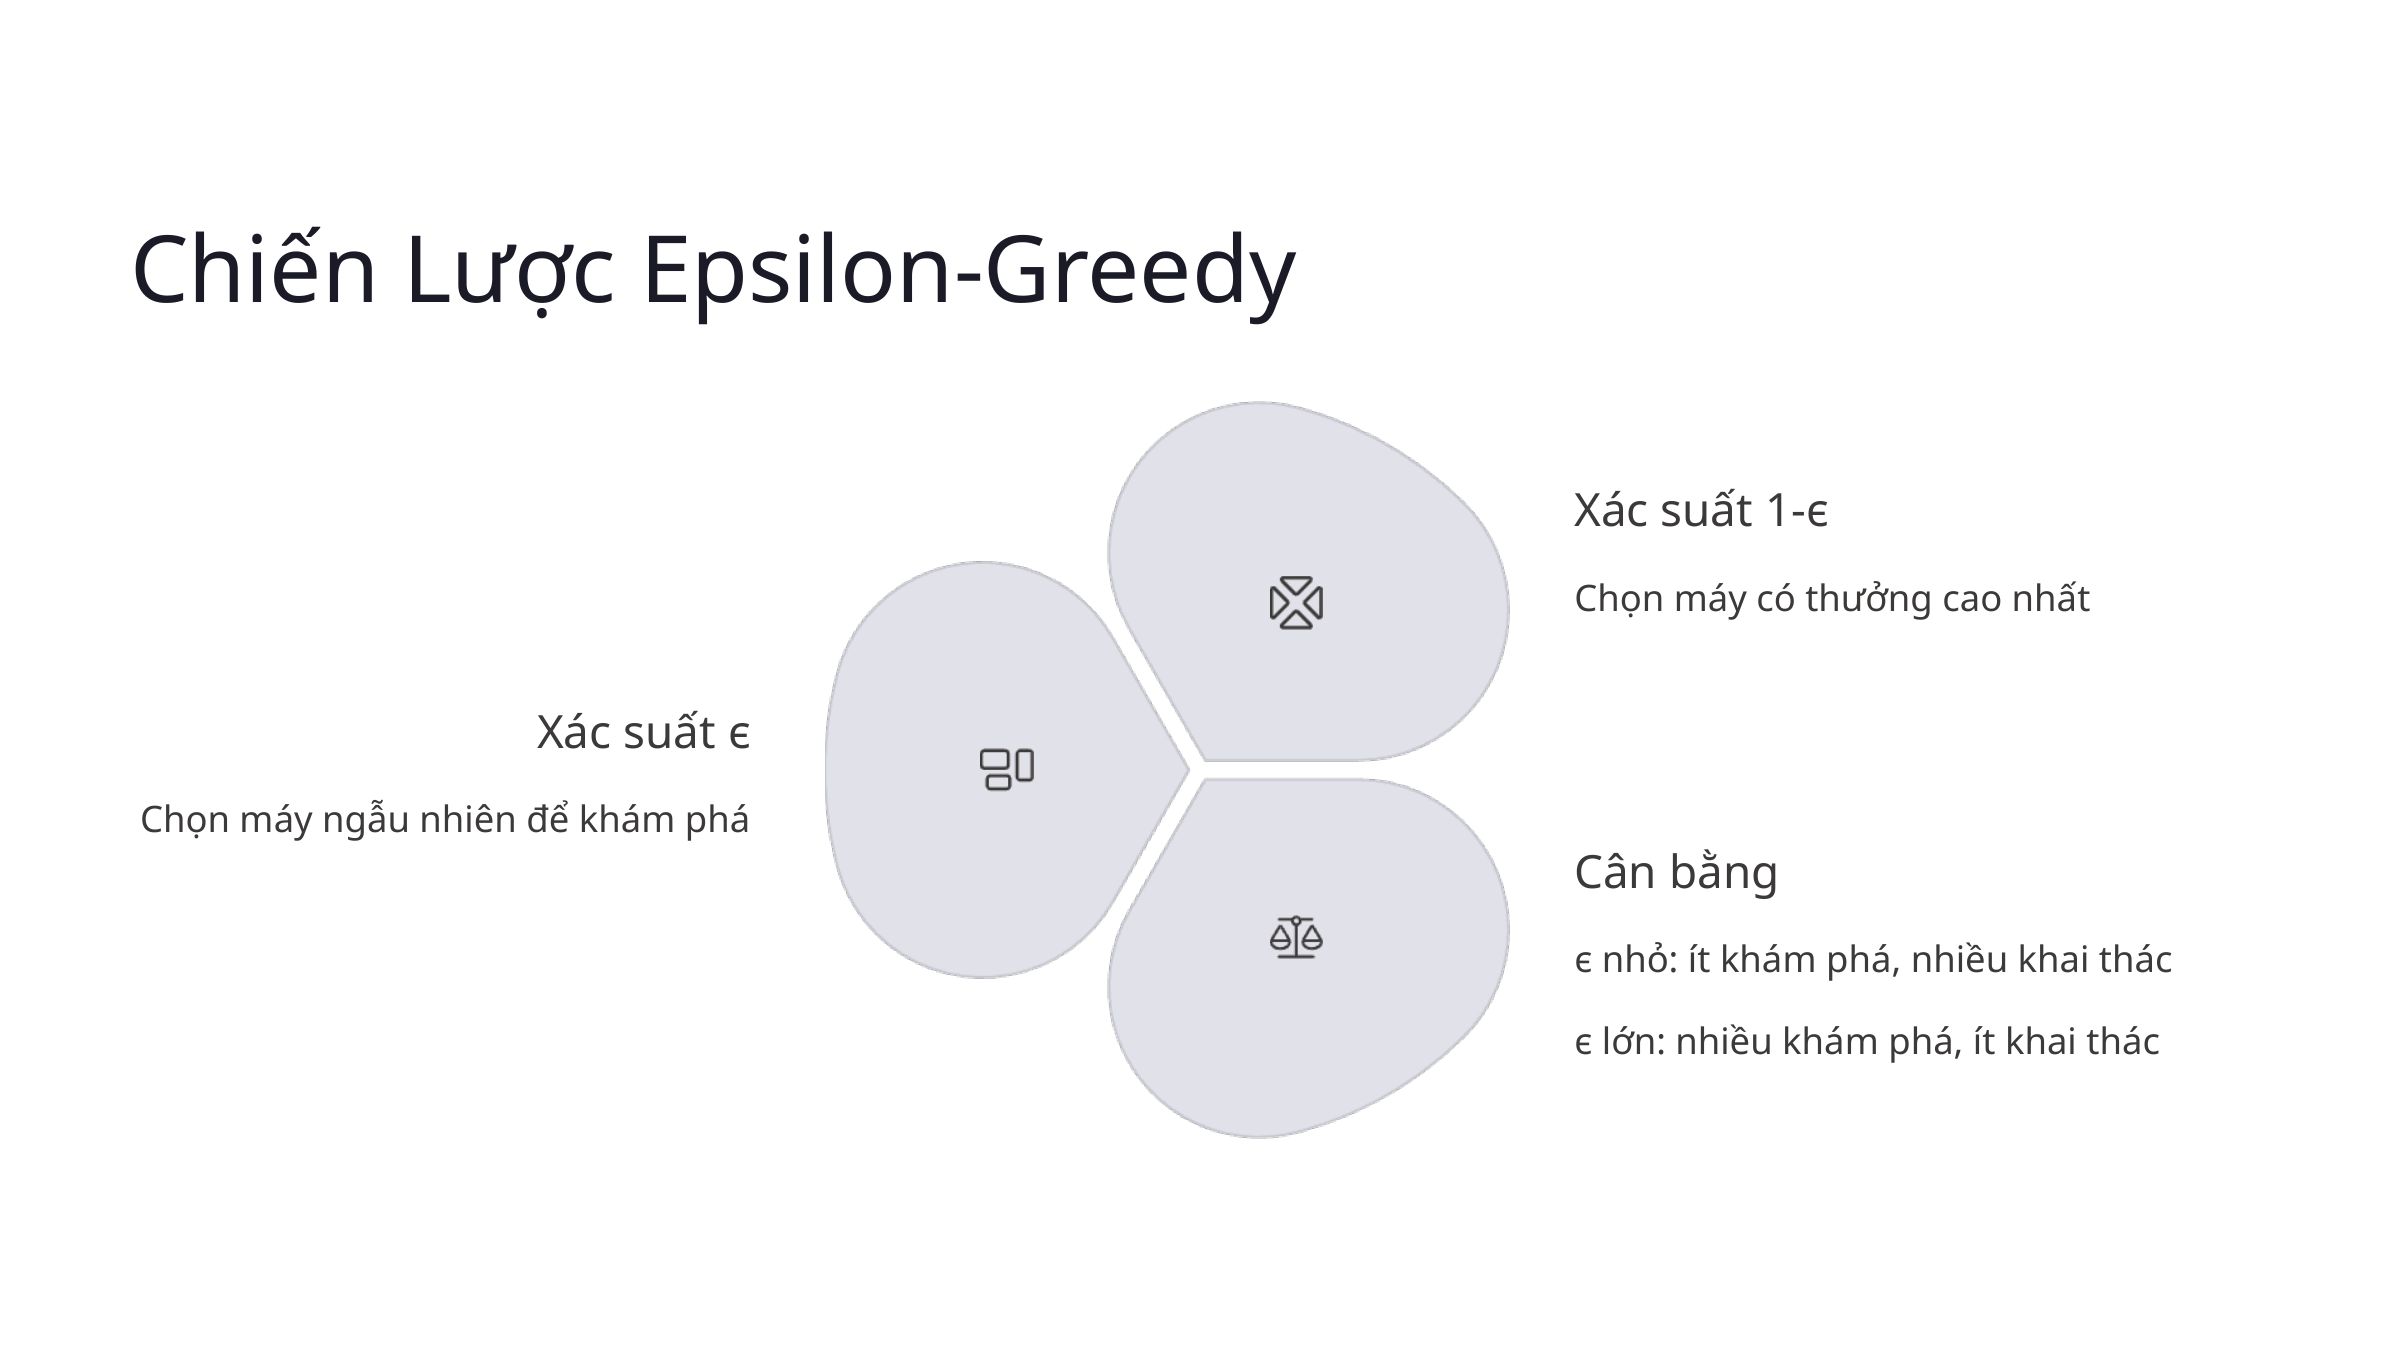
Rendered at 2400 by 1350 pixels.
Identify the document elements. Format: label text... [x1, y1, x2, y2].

picture [824, 395, 1575, 1146]
text_box ϵ nhỏ: ít khám phá, nhiều khai thác [1575, 920, 2270, 980]
text_box Xác suất ϵ [286, 700, 752, 759]
text_box ϵ lớn: nhiều khám phá, ít khai thác [1575, 1002, 2270, 1062]
text_box Chiến Lược Epsilon-Greedy [130, 205, 1309, 322]
text_box Xác suất 1-ϵ [1575, 478, 2040, 537]
text_box Cân bằng [1575, 840, 2040, 899]
text_box Chọn máy ngẫu nhiên để khám phá [130, 780, 752, 841]
text_box Chọn máy có thưởng cao nhất [1575, 559, 2270, 619]
